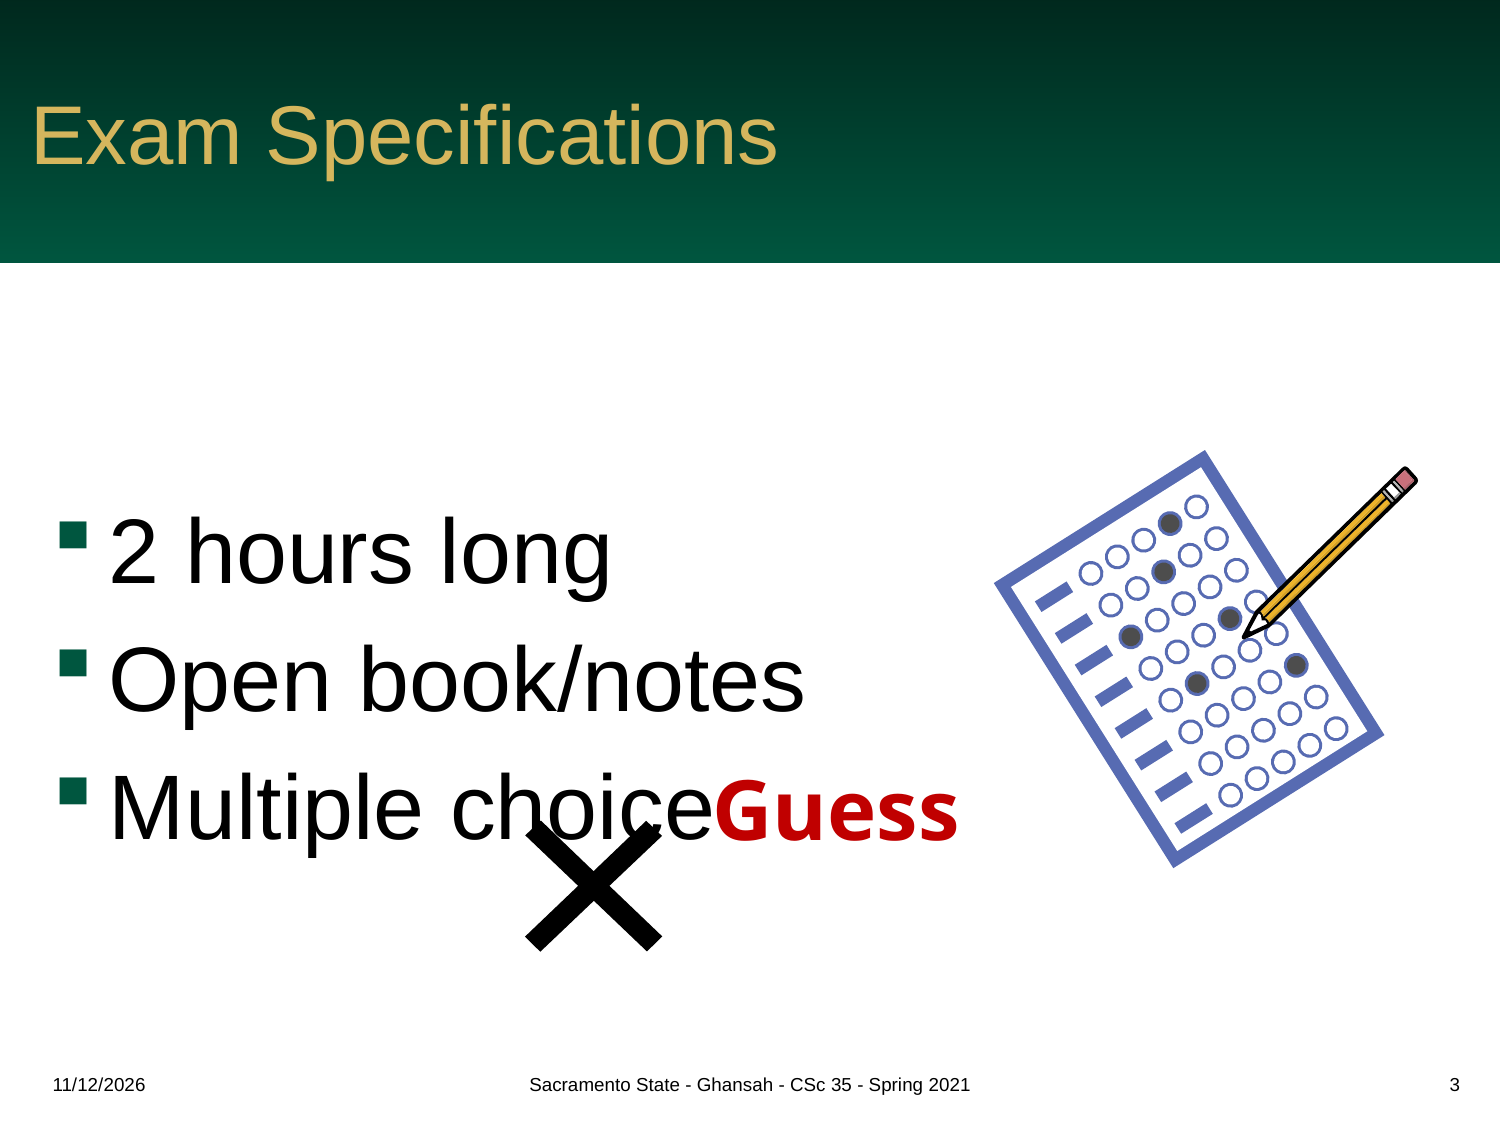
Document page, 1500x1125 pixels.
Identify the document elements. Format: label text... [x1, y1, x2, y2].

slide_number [37, 1050, 388, 1104]
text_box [524, 768, 1013, 952]
title Exam Specifications [0, 0, 1500, 263]
picture [993, 449, 1420, 870]
slide_number 3 [1125, 1050, 1475, 1104]
footer Sacramento State - Ghansah - CSc 35 - Spring 2021 [512, 1050, 988, 1104]
list 2 hours long Open book/notes Multiple choice [37, 299, 1463, 1050]
